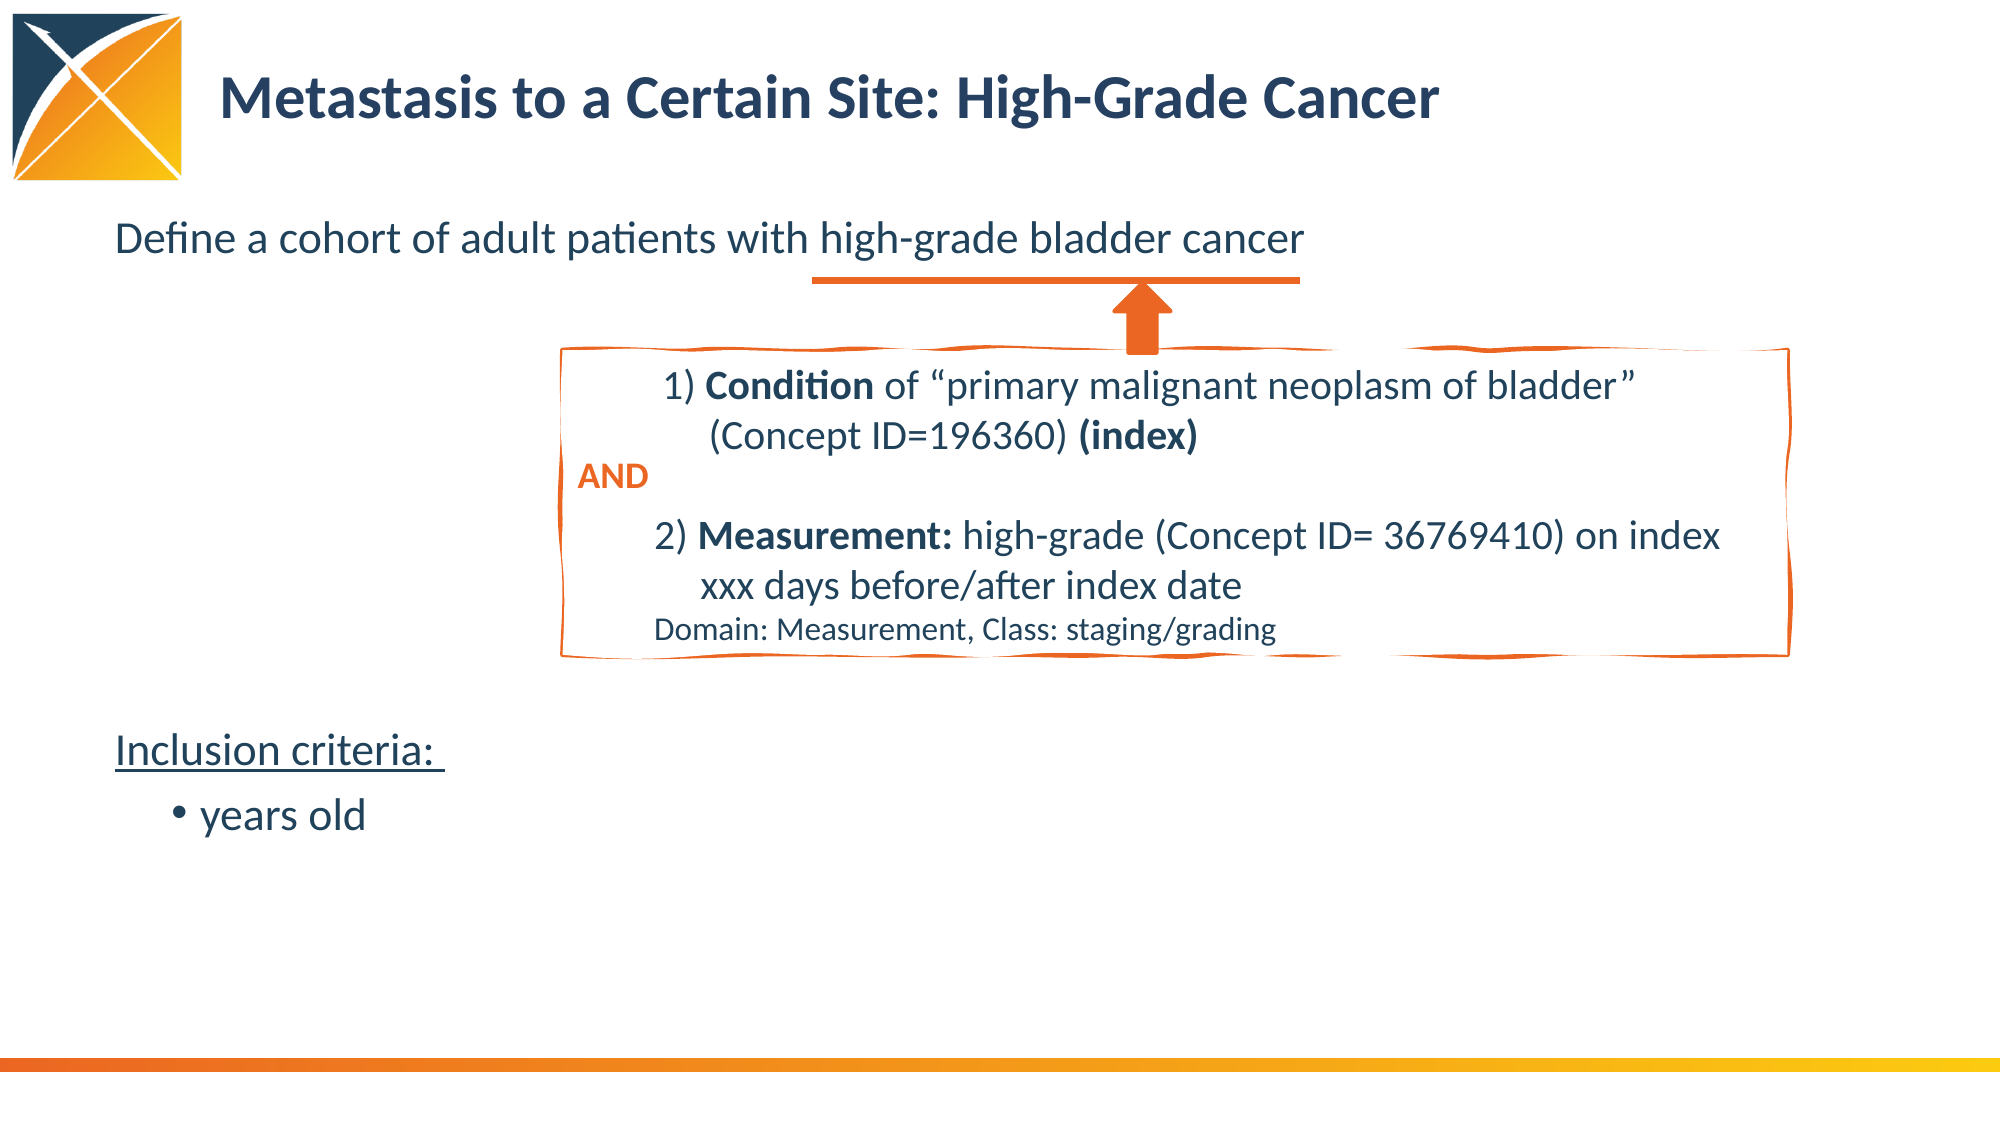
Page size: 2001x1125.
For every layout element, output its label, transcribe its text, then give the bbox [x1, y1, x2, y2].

title Metastasis to a Certain Site: High-Grade Cancer [205, 24, 1900, 163]
text_box [1112, 288, 1173, 355]
picture [0, 0, 206, 200]
text_box 1) Condition of “primary malignant neoplasm of bladder” (Concept ID=196360) (index) 2) Measurement: high-grade (Concept ID= 36769410) on index xxx days before/after index date Domain: Measurement, Class: staging/grading [557, 345, 1793, 660]
text_box AND [563, 443, 665, 504]
